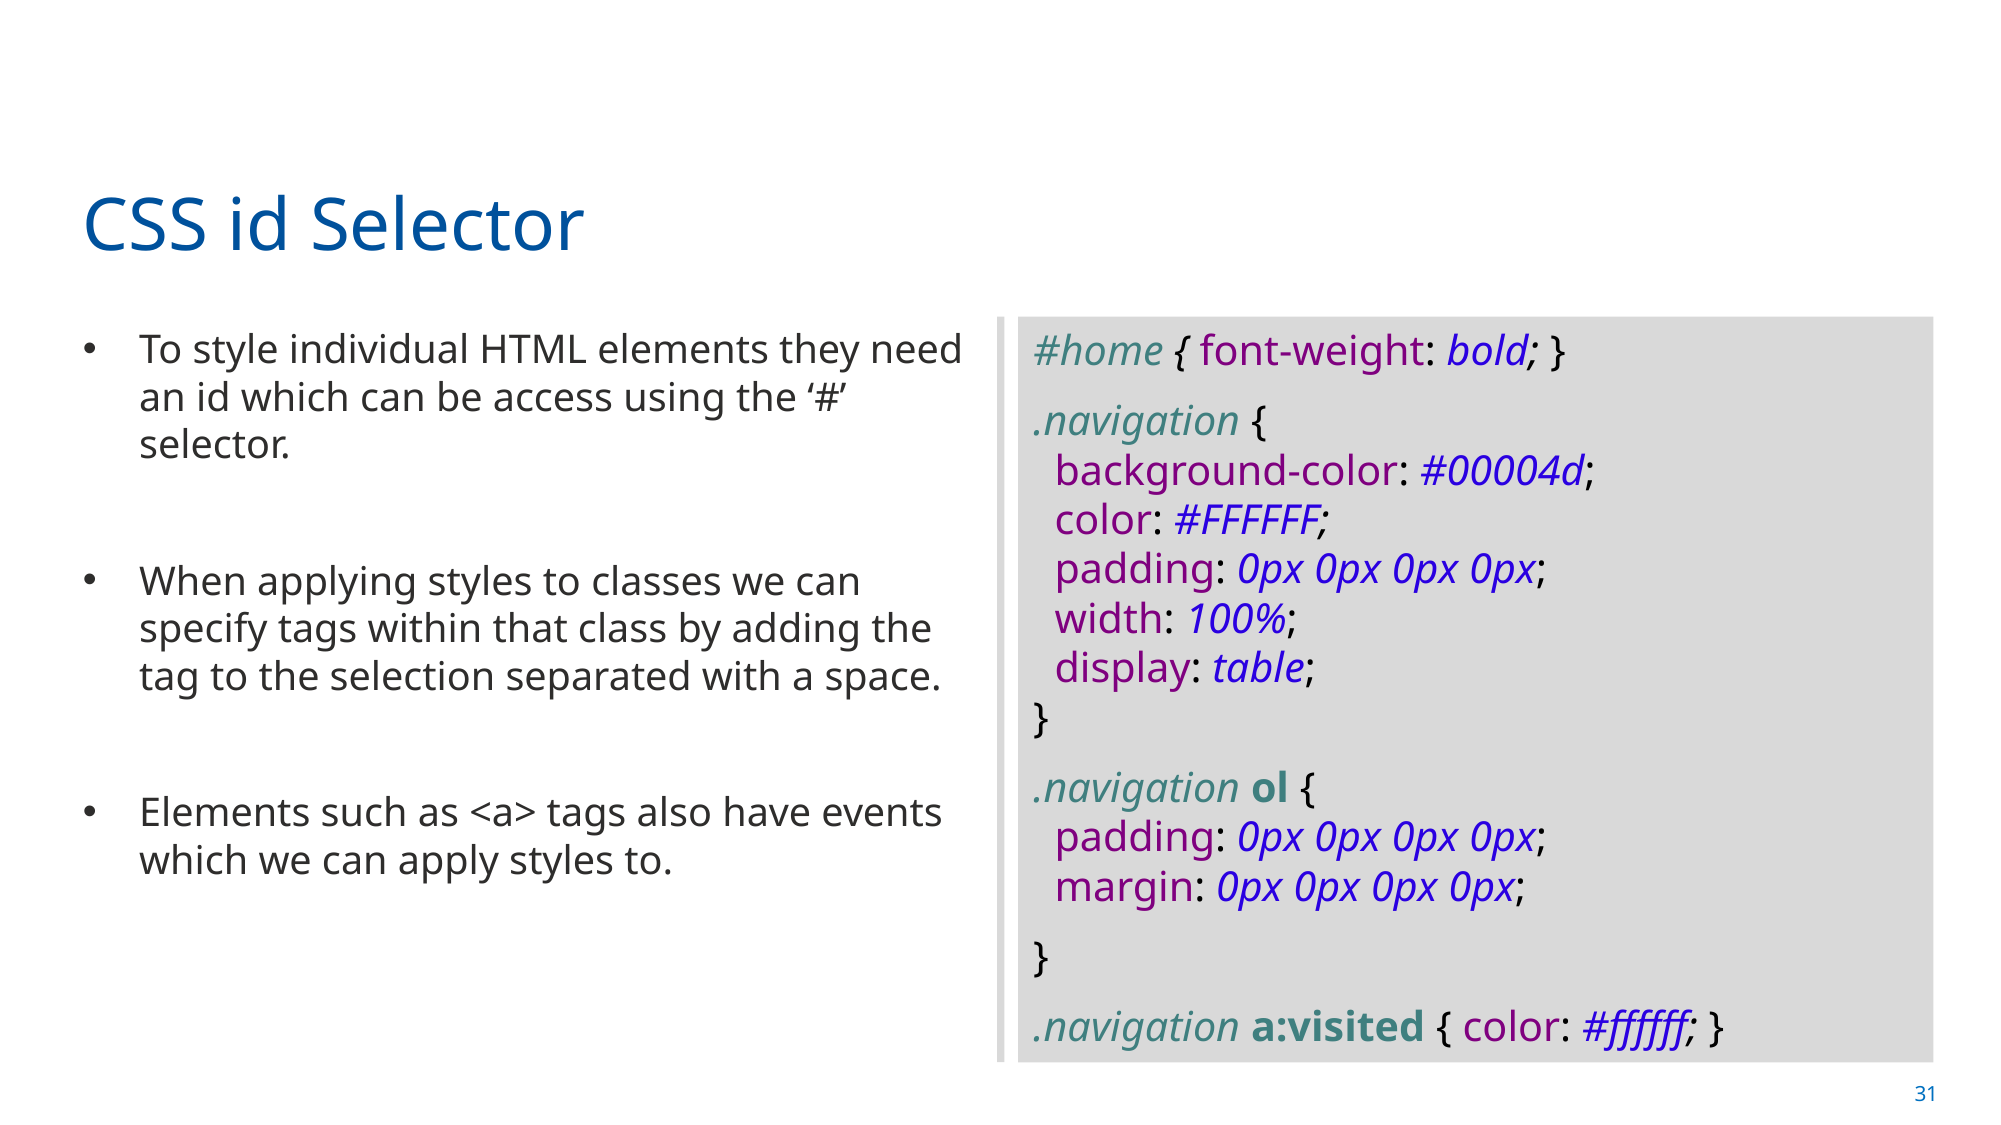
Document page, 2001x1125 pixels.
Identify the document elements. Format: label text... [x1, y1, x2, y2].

list To style individual HTML elements they need an id which can be access using the ‘#’ selector. When applying styles to classes we can specify tags within that class by adding the tag to the selection separated with a space. Elements such as <a> tags also have events which we can apply styles to. [67, 316, 984, 1063]
title CSS id Selector [67, 170, 1565, 273]
list #home { font-weight: bold; } .navigation { background-color: #00004d; color: #FFFFFF; padding: 0px 0px 0px 0px; width: 100%; display: table; } .navigation ol { padding: 0px 0px 0px 0px; margin: 0px 0px 0px 0px; } .navigation a:visited { color: #ffffff; } [1018, 316, 1934, 1063]
